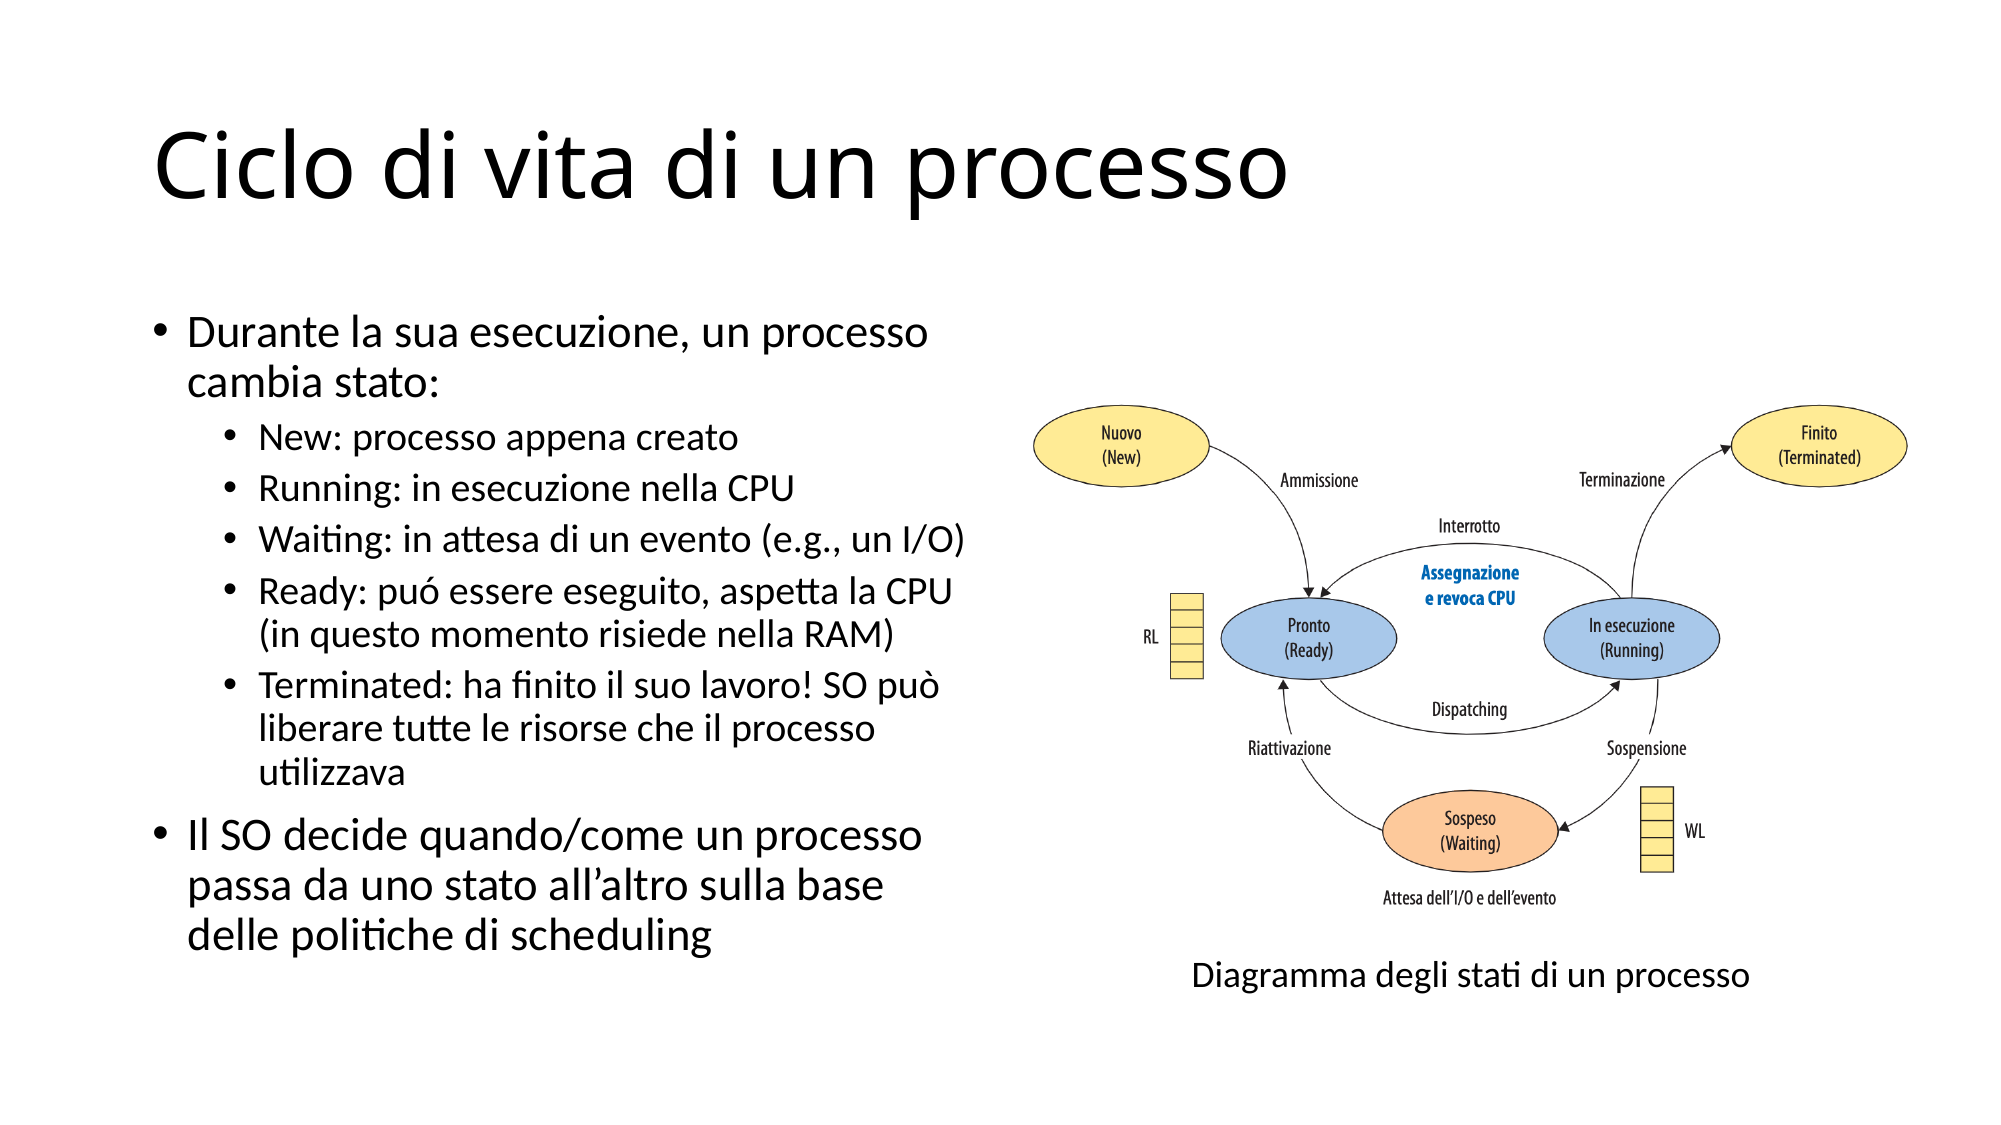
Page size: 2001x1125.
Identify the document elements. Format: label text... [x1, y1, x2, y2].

picture [987, 397, 1937, 916]
text_box Diagramma degli stati di un processo [1080, 942, 1863, 1003]
list Durante la sua esecuzione, un processo cambia stato: New: processo appena creato Running: in esecuzione nella CPU Waiting: in attesa di un evento (e.g., un I/O) Ready: puó essere eseguito, aspetta la CPU (in questo momento risiede nella RAM) Terminated: ha finito il suo lavoro! SO può liberare tutte le risorse che il processo utilizzava Il SO decide quando/come un processo passa da uno stato all’altro sulla base delle politiche di scheduling [137, 299, 988, 1014]
title Ciclo di vita di un processo [137, 59, 1863, 278]
